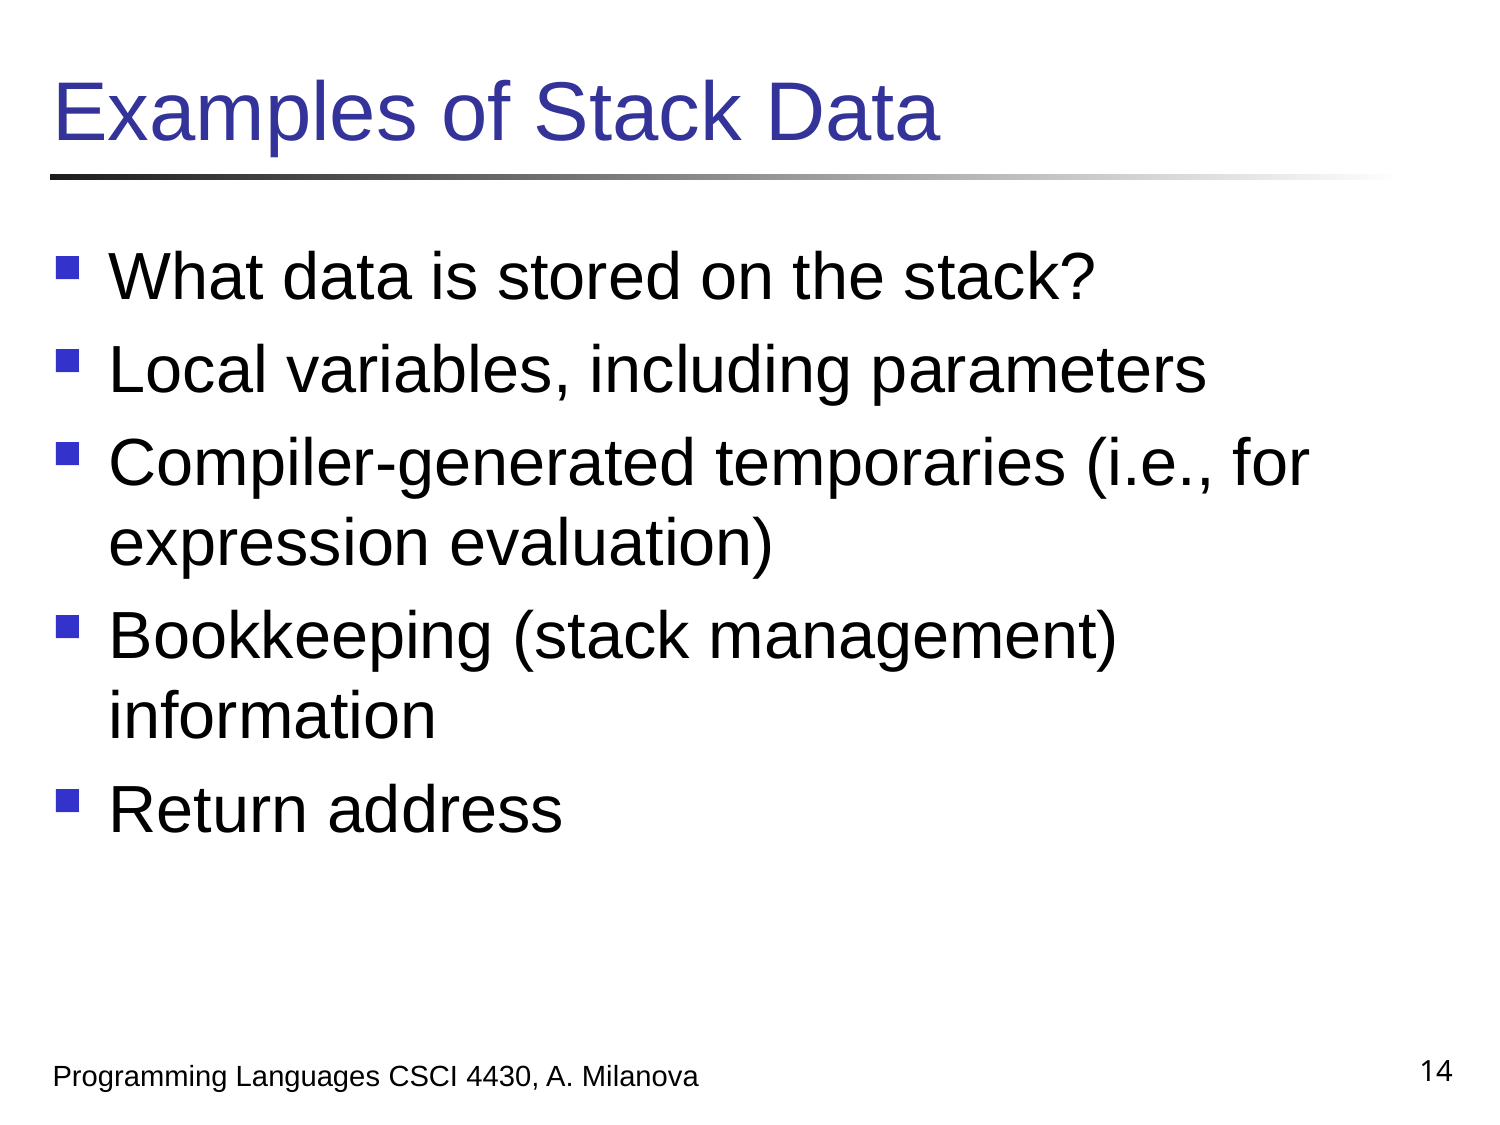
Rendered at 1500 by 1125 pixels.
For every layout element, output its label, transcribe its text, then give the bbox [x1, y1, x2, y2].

slide_number 14 [1154, 1023, 1468, 1100]
footer Programming Languages CSCI 4430, A. Milanova [37, 1024, 813, 1101]
title Examples of Stack Data [37, 0, 1466, 165]
list What data is stored on the stack? Local variables, including parameters Compiler-generated temporaries (i.e., for expression evaluation) Bookkeeping (stack management) information Return address [37, 224, 1469, 1013]
